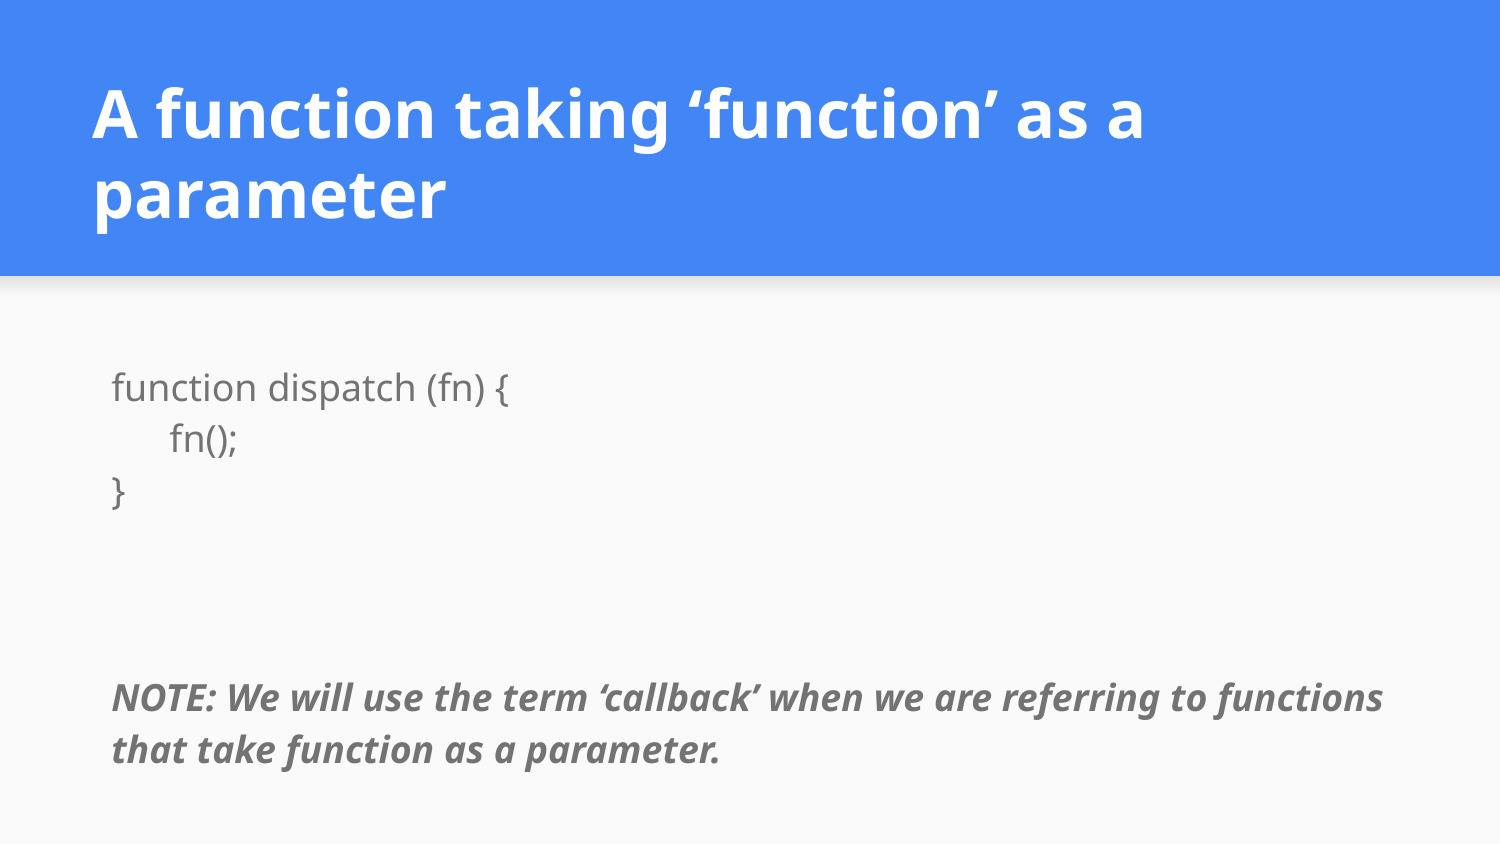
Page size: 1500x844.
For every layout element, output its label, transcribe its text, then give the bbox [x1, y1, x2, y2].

title A function taking ‘function’ as a parameter [77, 121, 1427, 248]
list function dispatch (fn) { fn(); } NOTE: We will use the term ‘callback’ when we are referring to functions that take function as a parameter. [77, 341, 1427, 760]
